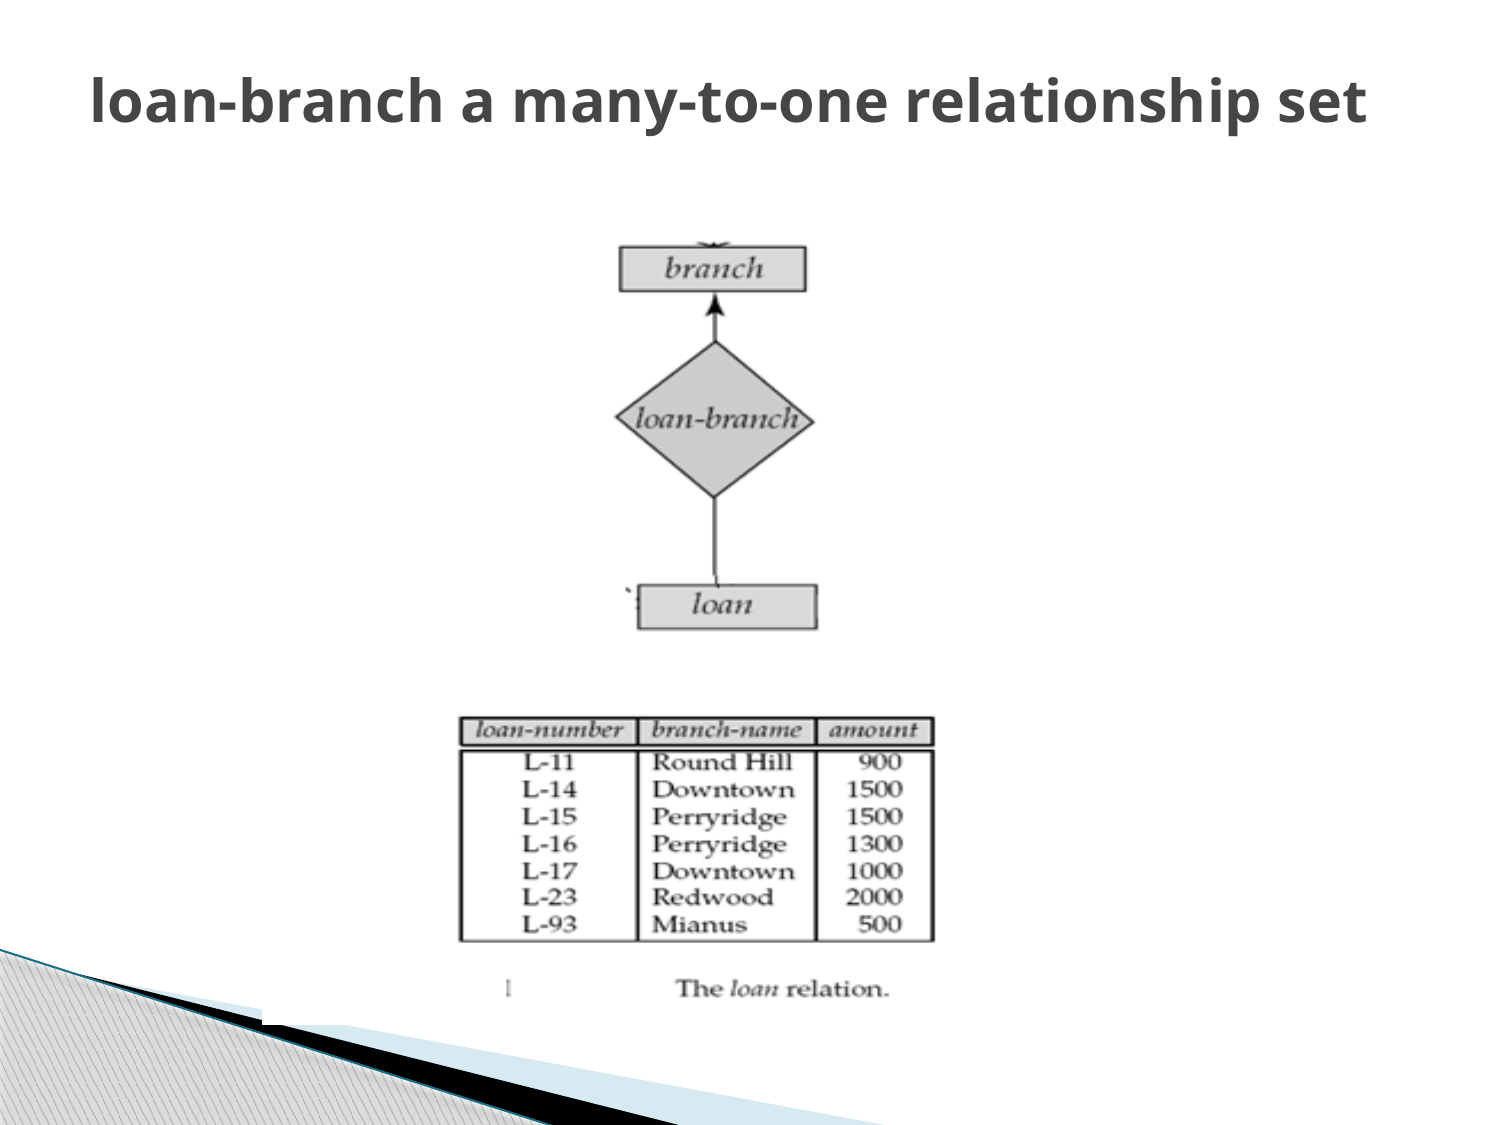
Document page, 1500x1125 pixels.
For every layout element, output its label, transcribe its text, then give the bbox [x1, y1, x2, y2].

title loan-branch a many-to-one relationship set [75, 45, 1425, 233]
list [262, 187, 1263, 1026]
